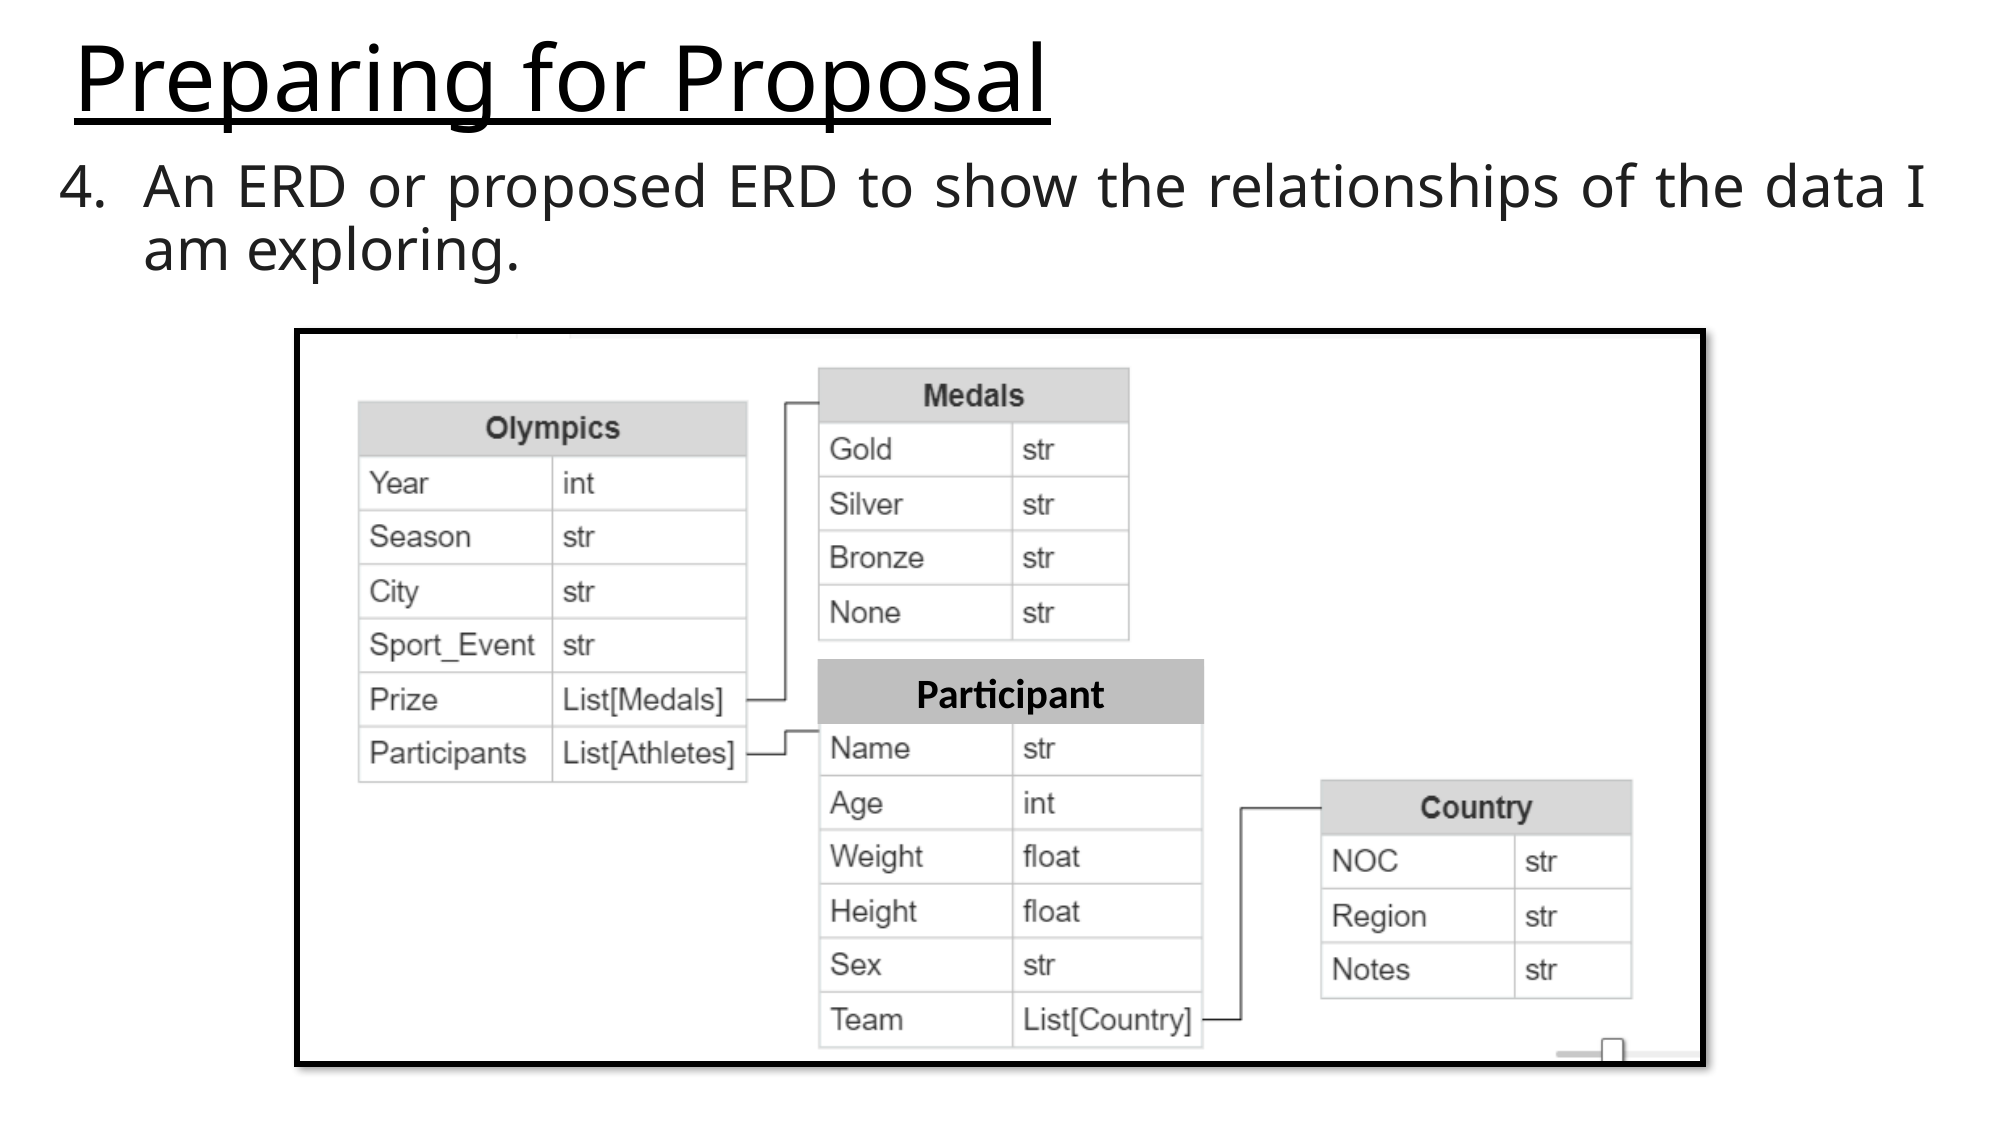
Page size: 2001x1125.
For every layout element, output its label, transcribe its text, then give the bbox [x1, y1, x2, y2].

list An ERD or proposed ERD to show the relationships of the data I am exploring. [44, 149, 1942, 1061]
picture [300, 334, 1700, 1061]
title Preparing for Proposal [58, 12, 1784, 149]
